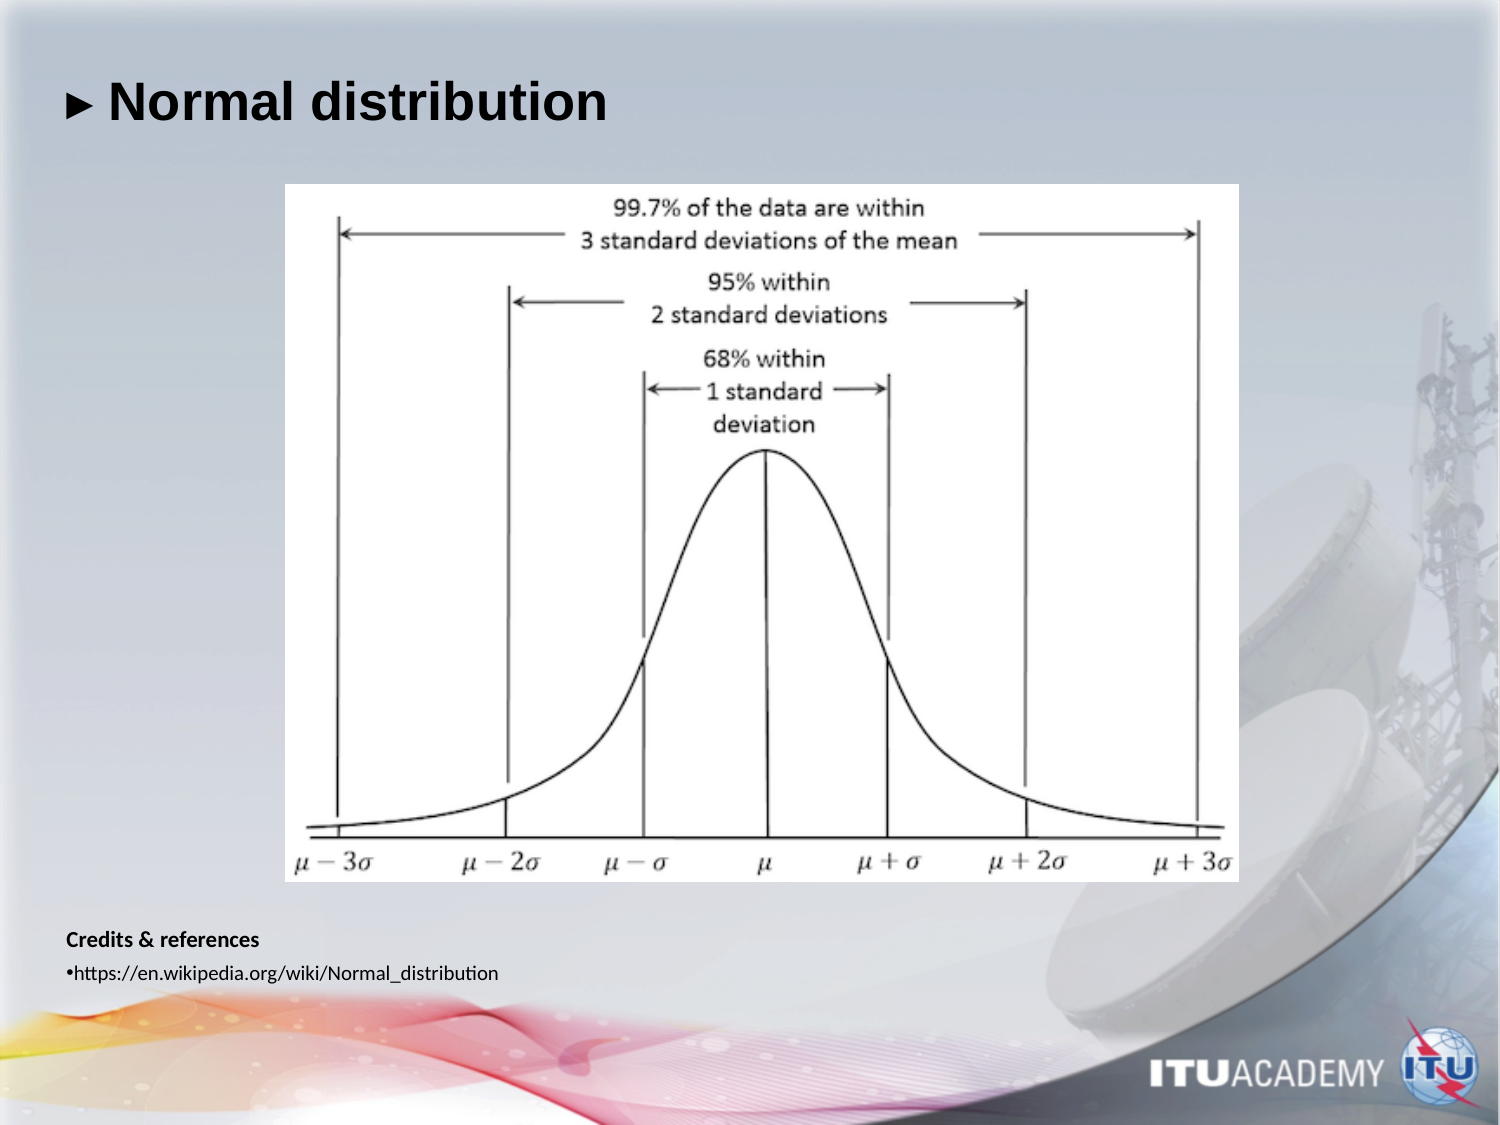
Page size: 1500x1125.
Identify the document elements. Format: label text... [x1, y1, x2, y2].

list Credits & references [58, 916, 308, 965]
picture [0, 0, 1500, 1125]
text_box https://en.wikipedia.org/wiki/Normal_distribution [59, 952, 1093, 1103]
title ▸ Normal distribution [58, 58, 1410, 174]
